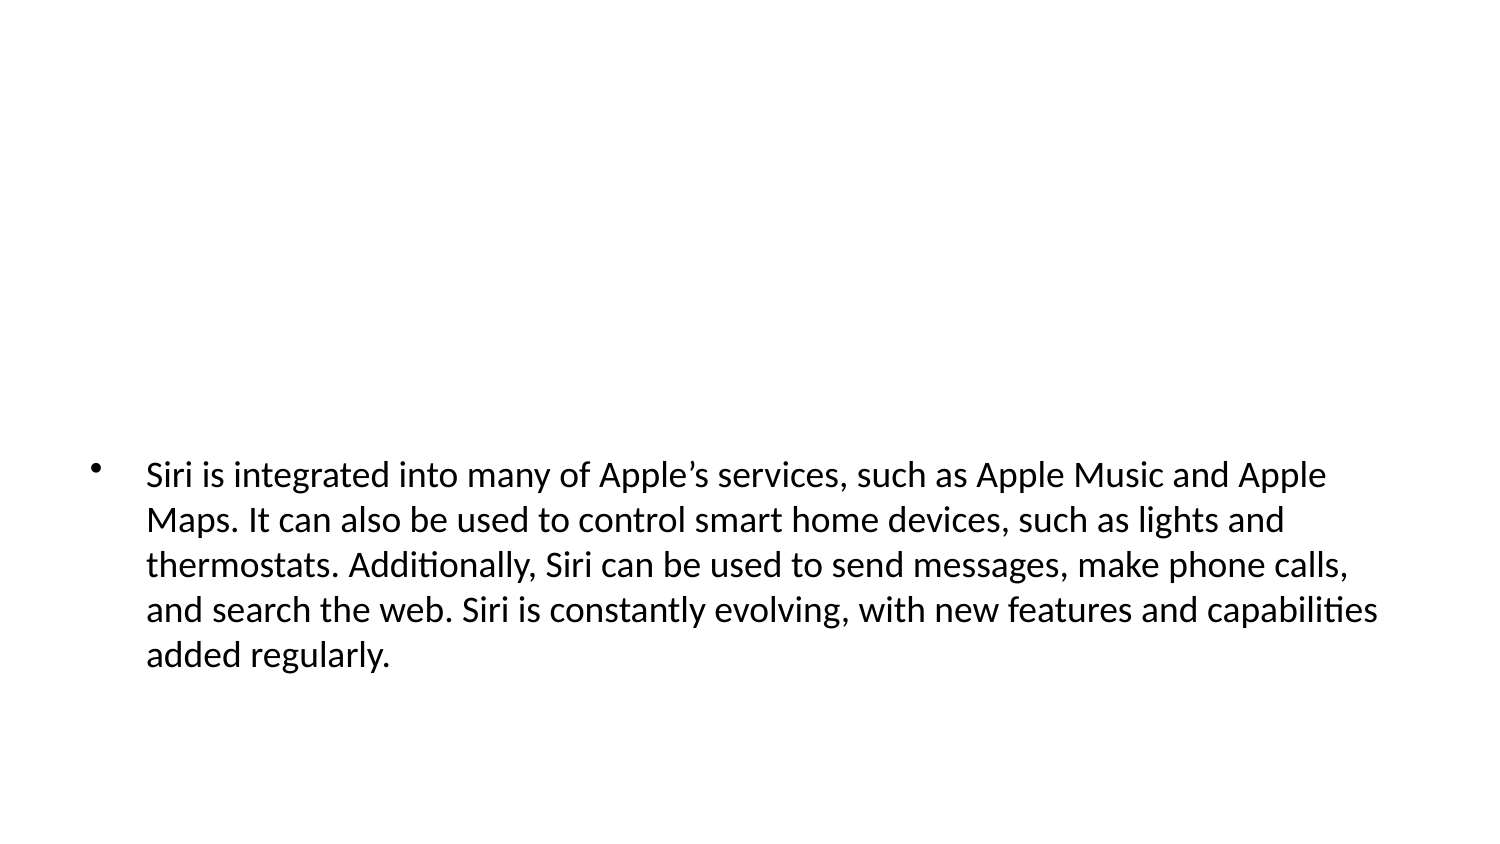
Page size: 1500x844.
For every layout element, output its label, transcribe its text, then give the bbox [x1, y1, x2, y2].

text_box Siri is integrated into many of Apple’s services, such as Apple Music and Apple Maps. It can also be used to control smart home devices, such as lights and thermostats. Additionally, Siri can be used to send messages, make phone calls, and search the web. Siri is constantly evolving, with new features and capabilities added regularly. [74, 149, 1425, 844]
